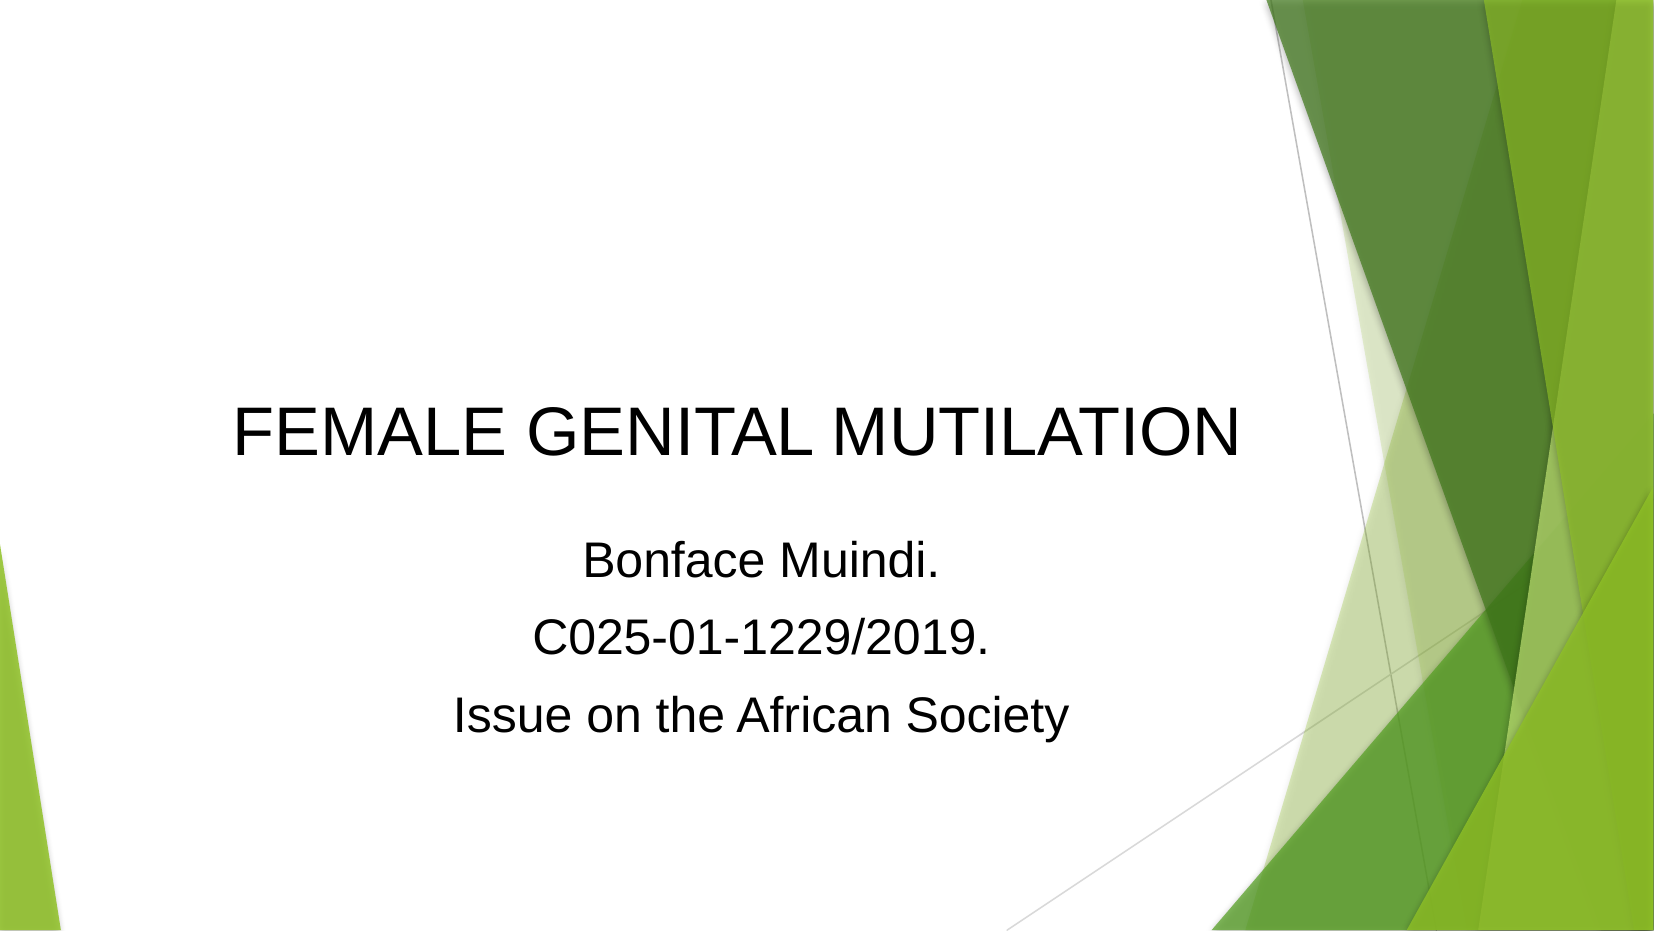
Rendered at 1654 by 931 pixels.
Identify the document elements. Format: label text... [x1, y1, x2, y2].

title FEMALE GENITAL MUTILATION [0, 324, 1477, 532]
subtitle Bonface Muindi. C025-01-1229/2019. Issue on the African Society [0, 551, 1477, 719]
